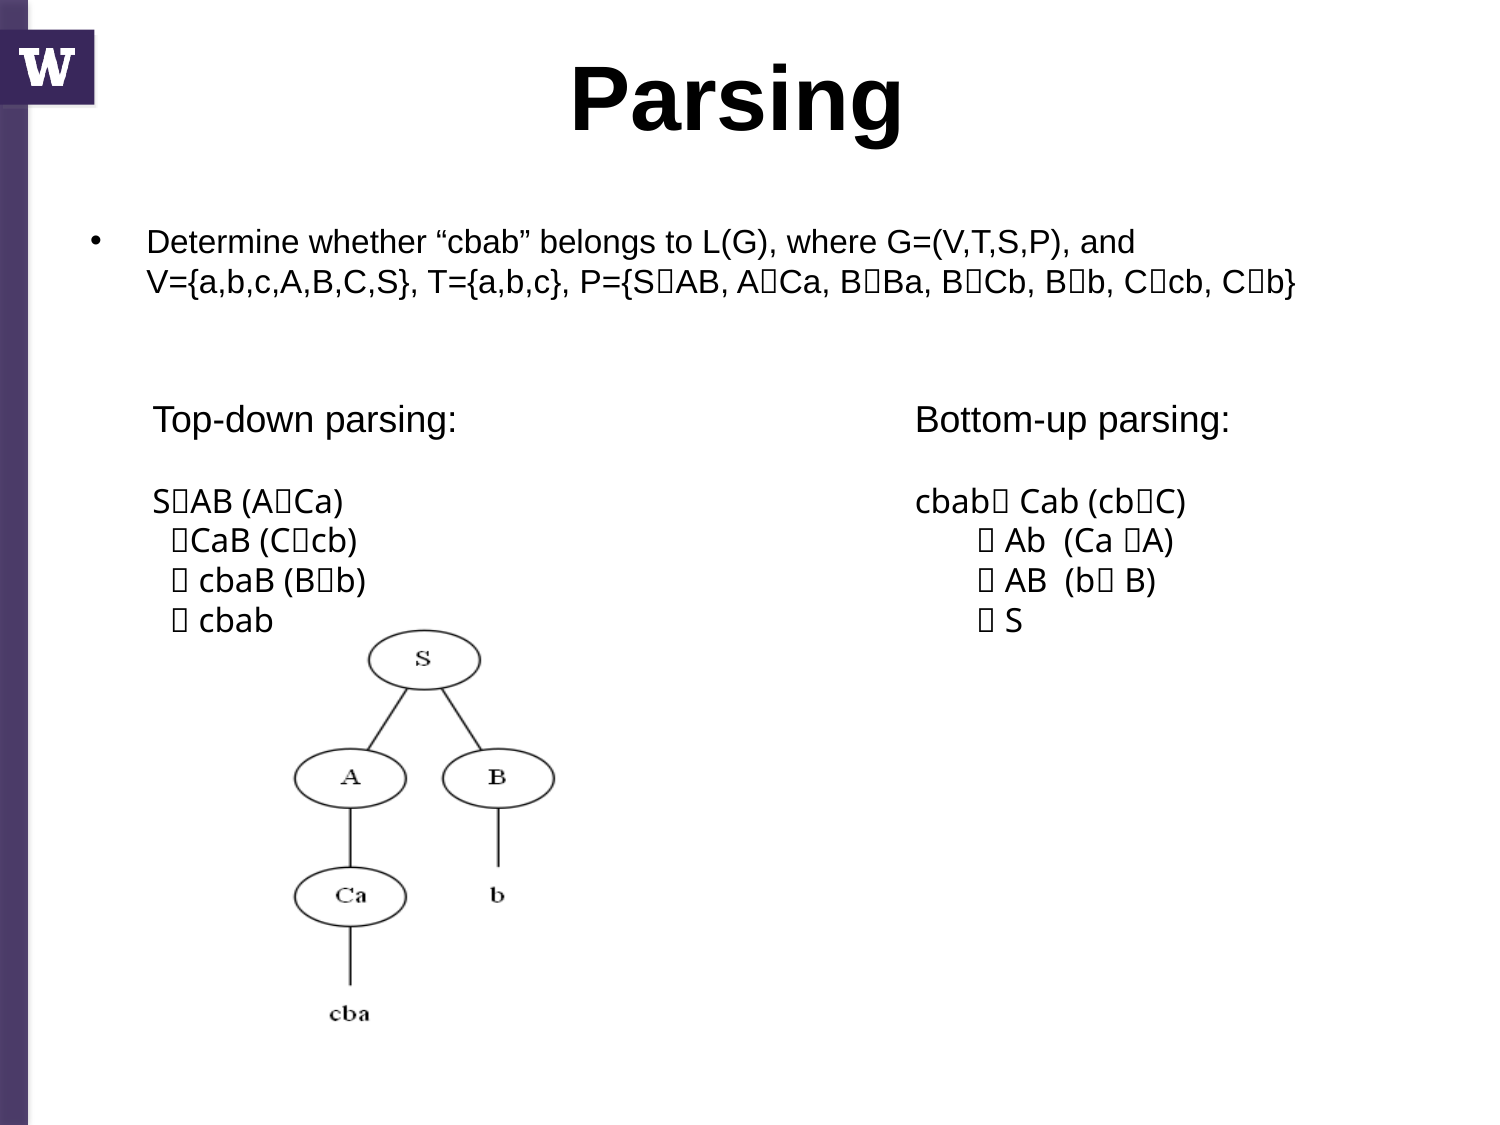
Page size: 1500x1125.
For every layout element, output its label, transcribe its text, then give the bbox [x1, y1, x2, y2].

title Parsing [62, 18, 1413, 169]
text_box Bottom-up parsing: cbab Cab (cbC)  Ab (Ca A)  AB (b B)  S [900, 387, 1325, 647]
picture [287, 624, 563, 1052]
list Determine whether “cbab” belongs to L(G), where G=(V,T,S,P), and V={a,b,c,A,B,C,S}, T={a,b,c}, P={SAB, ACa, BBa, BCb, Bb, Ccb, Cb} [75, 212, 1425, 363]
text_box Top-down parsing: SAB (ACa) CaB (Ccb)  cbaB (Bb)  cbab [137, 387, 563, 647]
picture [19, 48, 62, 86]
